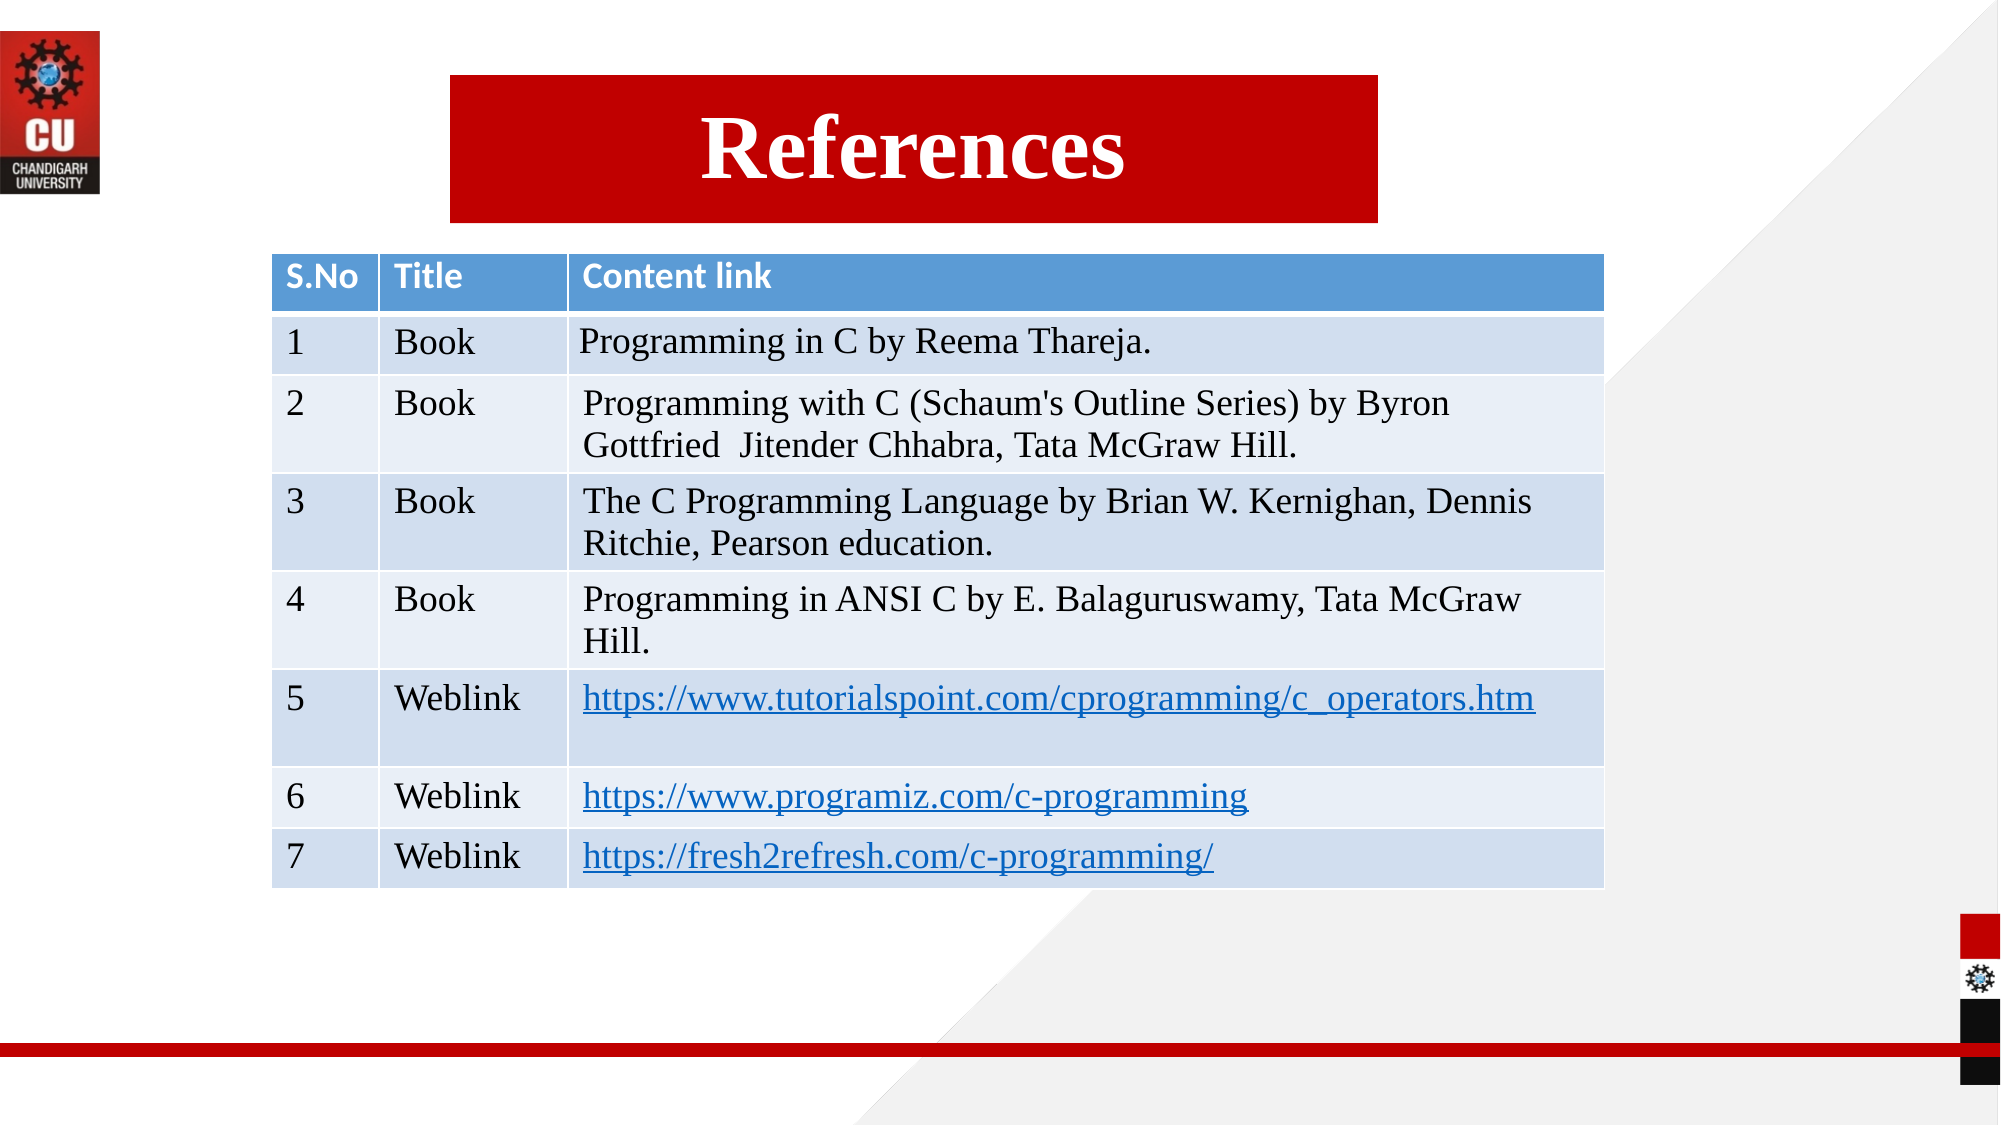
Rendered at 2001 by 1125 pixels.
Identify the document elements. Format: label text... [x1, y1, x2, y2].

table_cell 3 [272, 474, 378, 570]
table_cell 2 [272, 376, 378, 472]
picture [0, 0, 2001, 1125]
table_header Title [380, 254, 567, 311]
table_cell Programming in ANSI C by E. Balaguruswamy, Tata McGraw Hill. [569, 572, 1604, 668]
table_cell https://www.programiz.com/c-programming [569, 768, 1604, 827]
table_cell Programming with C (Schaum's Outline Series) by Byron Gottfried Jitender Chhabra, Tata McGraw Hill. [569, 376, 1604, 472]
table_cell Book [380, 317, 567, 374]
table_cell Book [380, 376, 567, 472]
table_cell Book [380, 572, 567, 668]
table_cell Book [380, 474, 567, 570]
table_header Content link [569, 254, 1604, 311]
table_cell https://fresh2refresh.com/c-programming/ [569, 829, 1604, 888]
table_cell Weblink [380, 768, 567, 827]
table_cell 1 [272, 317, 378, 374]
list References [450, 75, 1378, 224]
table_cell https://www.tutorialspoint.com/cprogramming/c_operators.htm [569, 670, 1604, 766]
table_cell 7 [272, 829, 378, 888]
table_cell Weblink [380, 670, 567, 766]
table_cell The C Programming Language by Brian W. Kernighan, Dennis Ritchie, Pearson education. [569, 474, 1604, 570]
table_cell 5 [272, 670, 378, 766]
table_cell 6 [272, 768, 378, 827]
list [166, 237, 1967, 1025]
table_cell Weblink [380, 829, 567, 888]
table_cell Programming in C by Reema Thareja. [569, 317, 1604, 374]
table_header S.No [272, 254, 378, 311]
table_cell 4 [272, 572, 378, 668]
